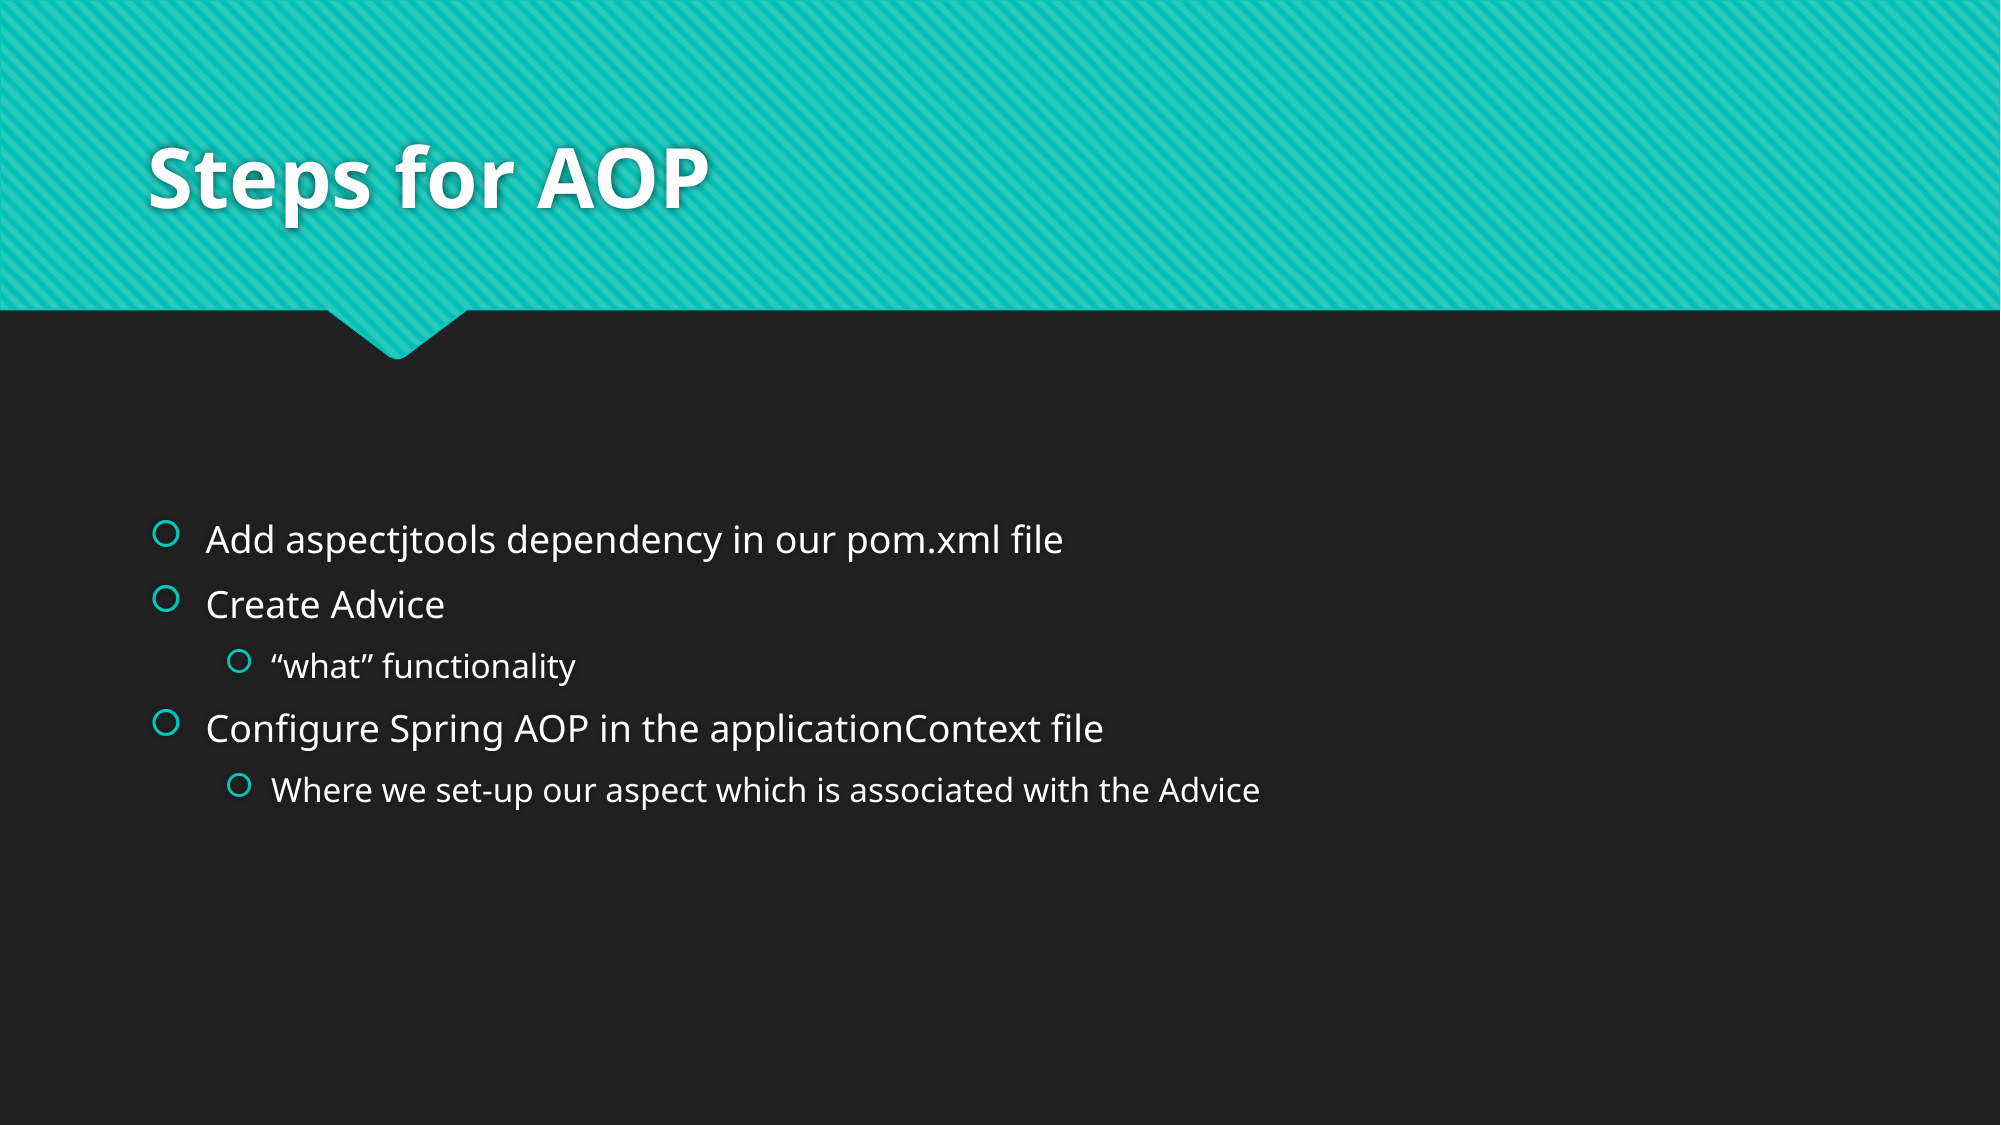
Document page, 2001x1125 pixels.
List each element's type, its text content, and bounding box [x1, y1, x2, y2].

title Steps for AOP [132, 73, 1868, 233]
list Add aspectjtools dependency in our pom.xml file Create Advice “what” functionality Configure Spring AOP in the applicationContext file Where we set-up our aspect which is associated with the Advice [134, 364, 1866, 962]
